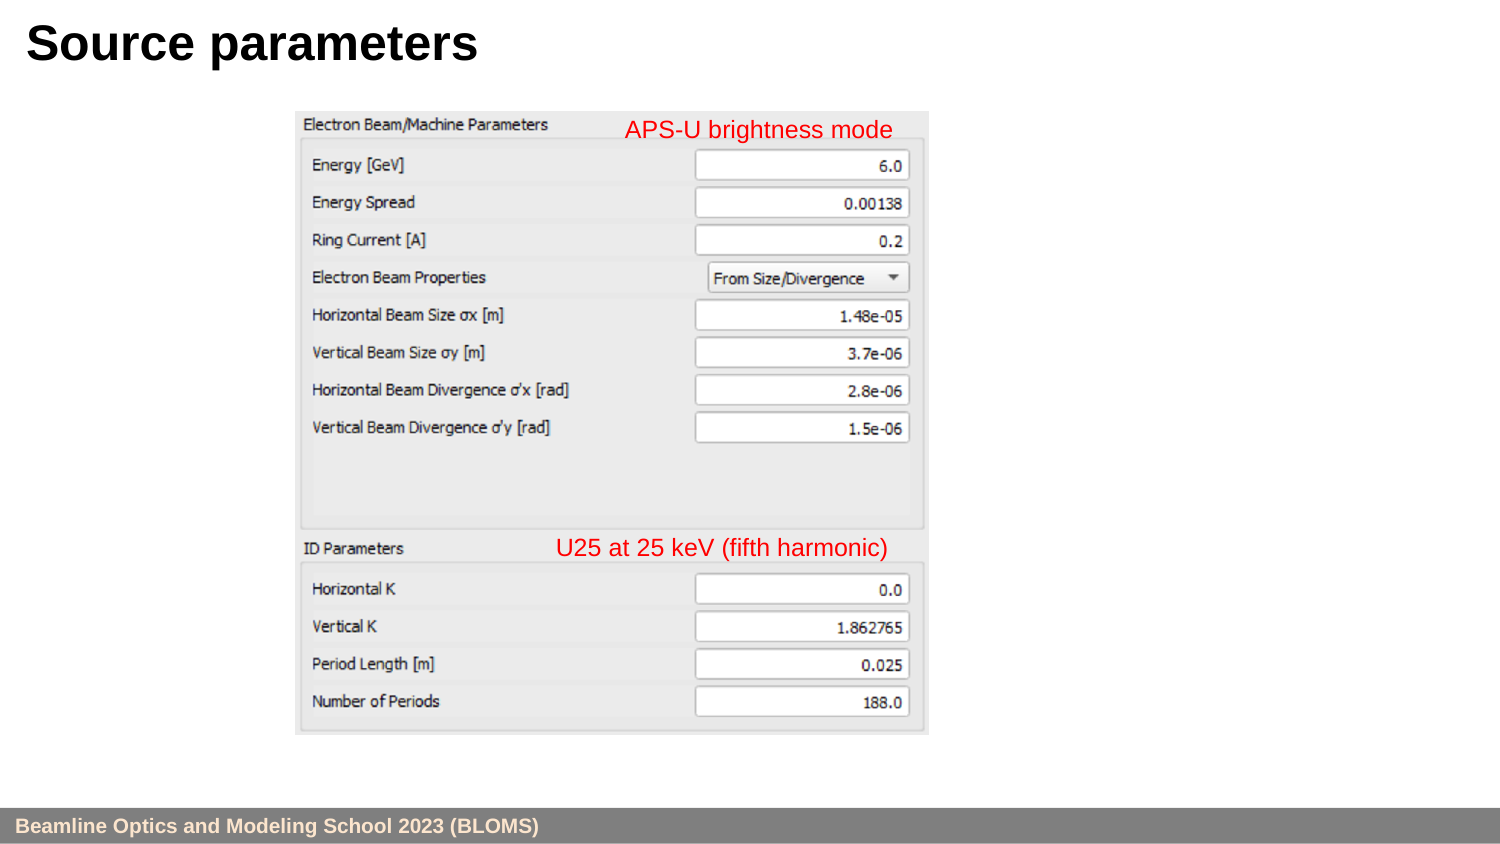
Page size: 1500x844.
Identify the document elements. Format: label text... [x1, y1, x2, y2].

picture [295, 111, 929, 736]
title Source parameters [11, 0, 1480, 126]
text_box APS-U brightness mode [624, 108, 975, 154]
